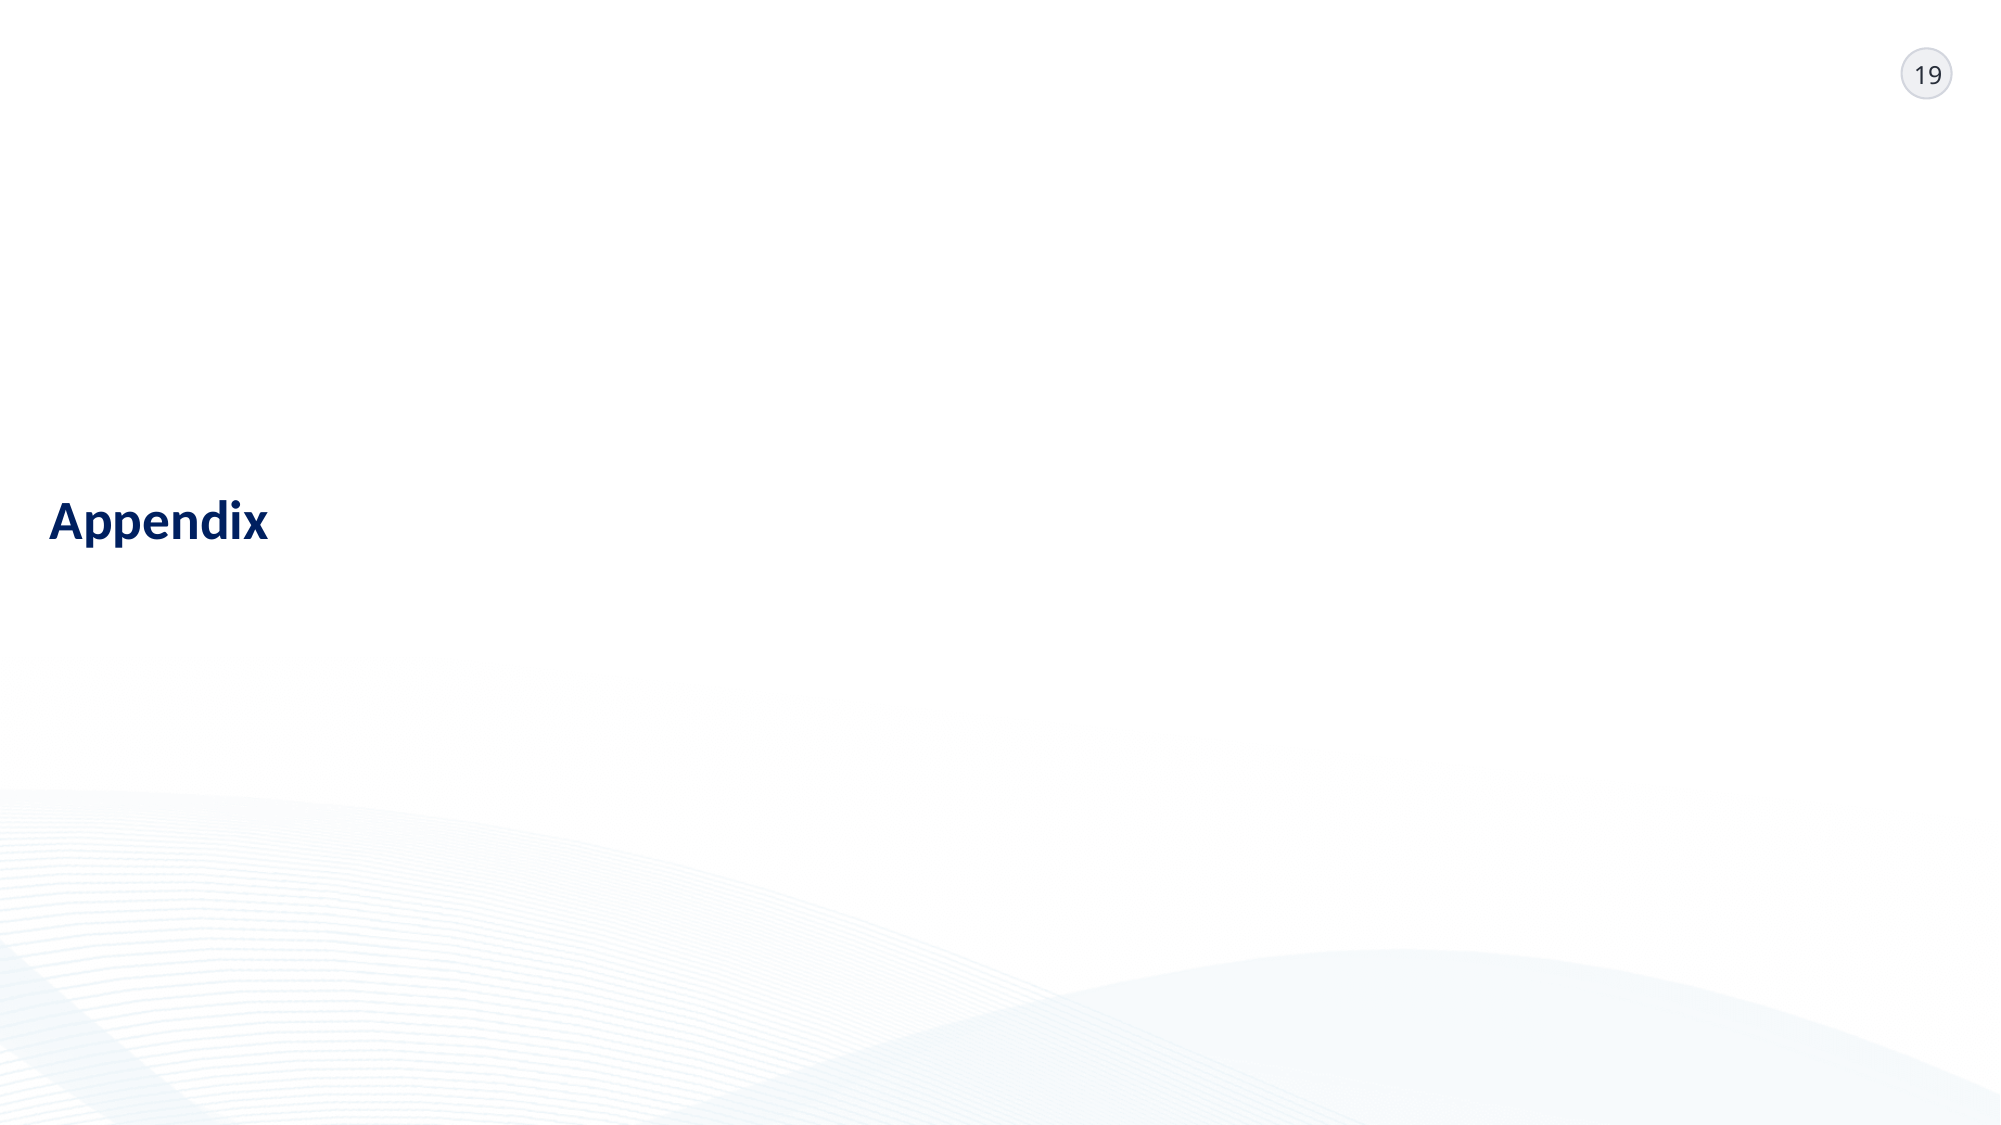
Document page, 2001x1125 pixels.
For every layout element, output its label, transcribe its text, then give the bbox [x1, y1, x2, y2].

text_box Appendix [49, 470, 2000, 563]
